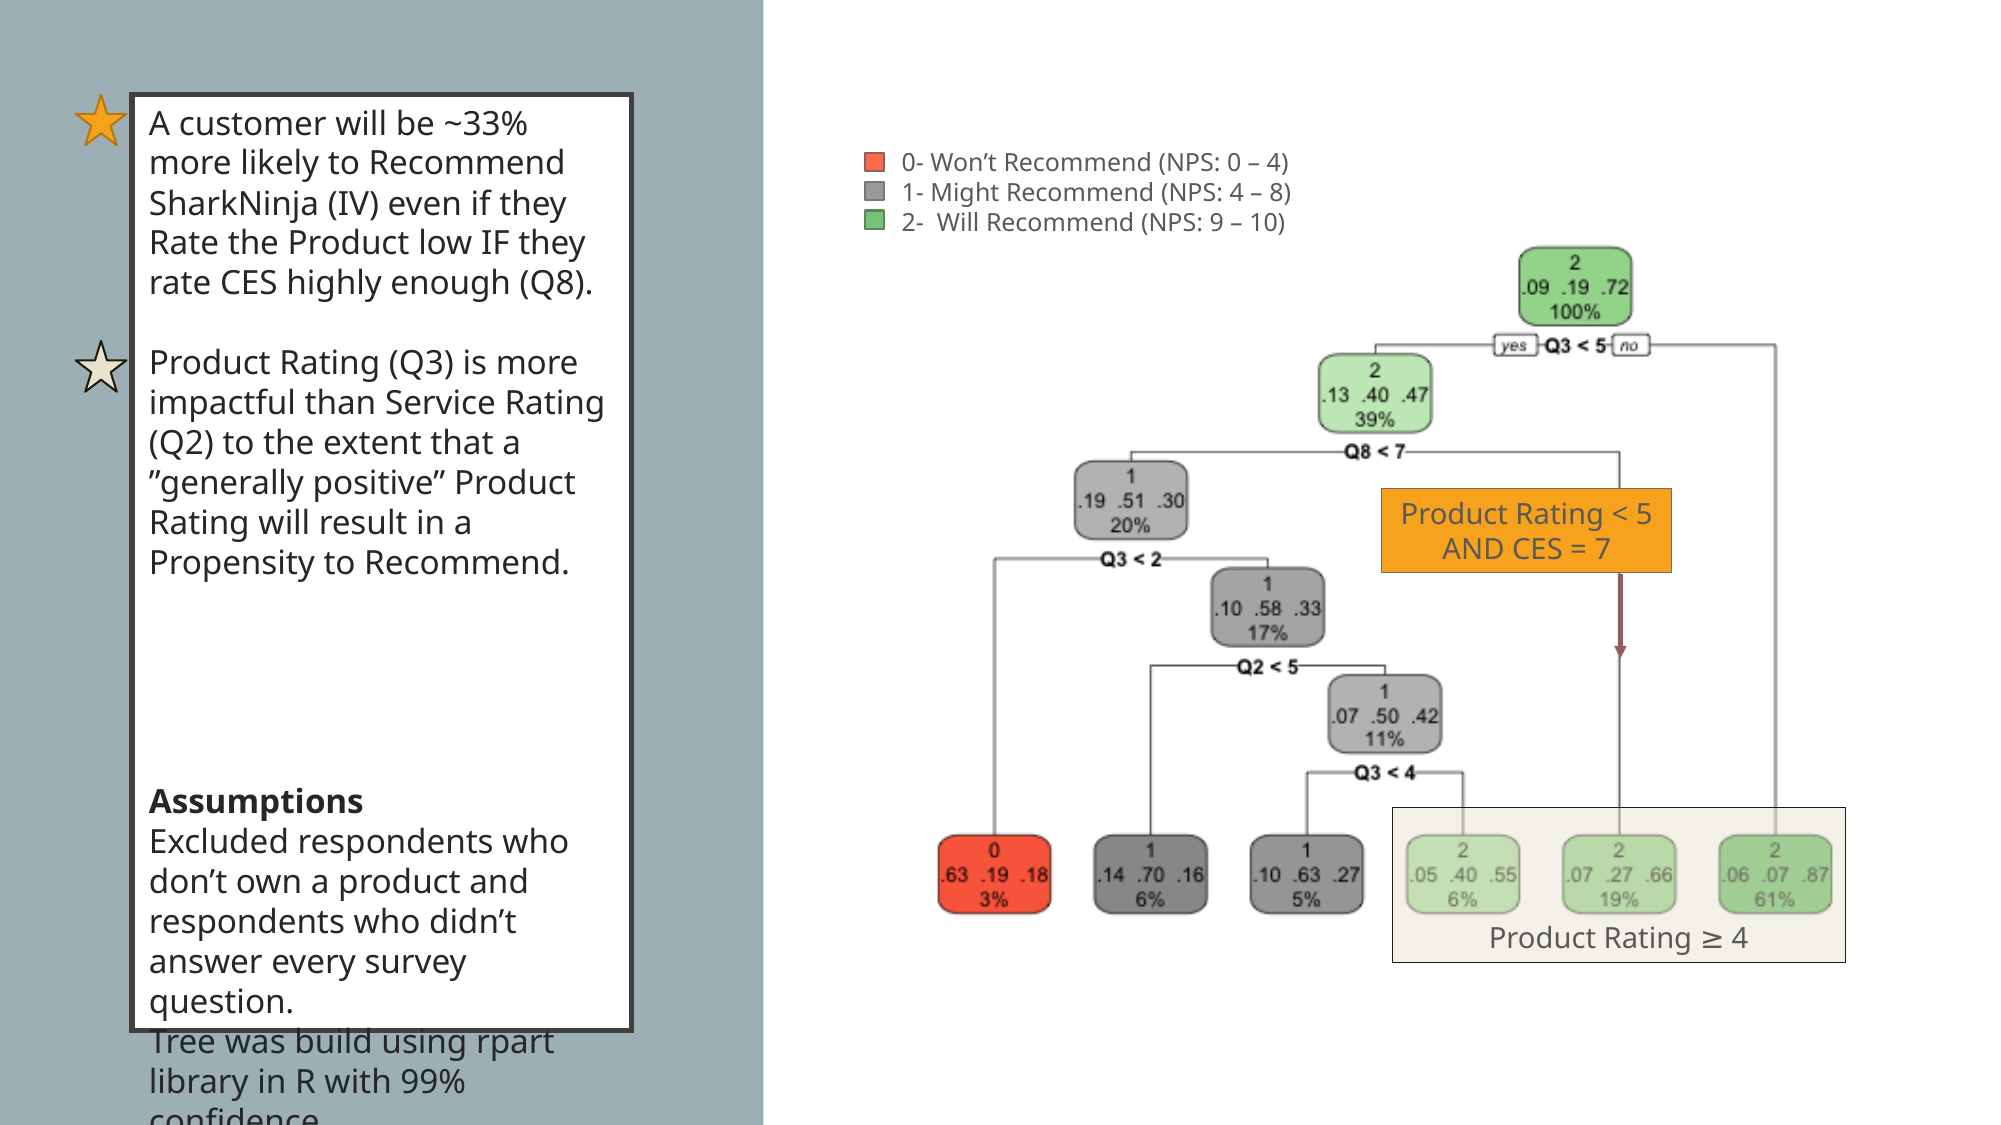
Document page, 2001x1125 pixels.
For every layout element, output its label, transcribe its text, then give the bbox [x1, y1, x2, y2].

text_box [864, 138, 1899, 973]
text_box [74, 339, 128, 393]
text_box A customer will be ~33% more likely to Recommend SharkNinja (IV) even if they Rate the Product low IF they rate CES highly enough (Q8). Product Rating (Q3) is more impactful than Service Rating (Q2) to the extent that a ”generally positive” Product Rating will result in a Propensity to Recommend. Assumptions Excluded respondents who don’t own a product and respondents who didn’t answer every survey question. Tree was build using rpart library in R with 99% confidence. [134, 94, 634, 1125]
text_box [74, 93, 128, 147]
text_box [0, 0, 764, 1125]
text_box [764, 0, 2000, 1125]
